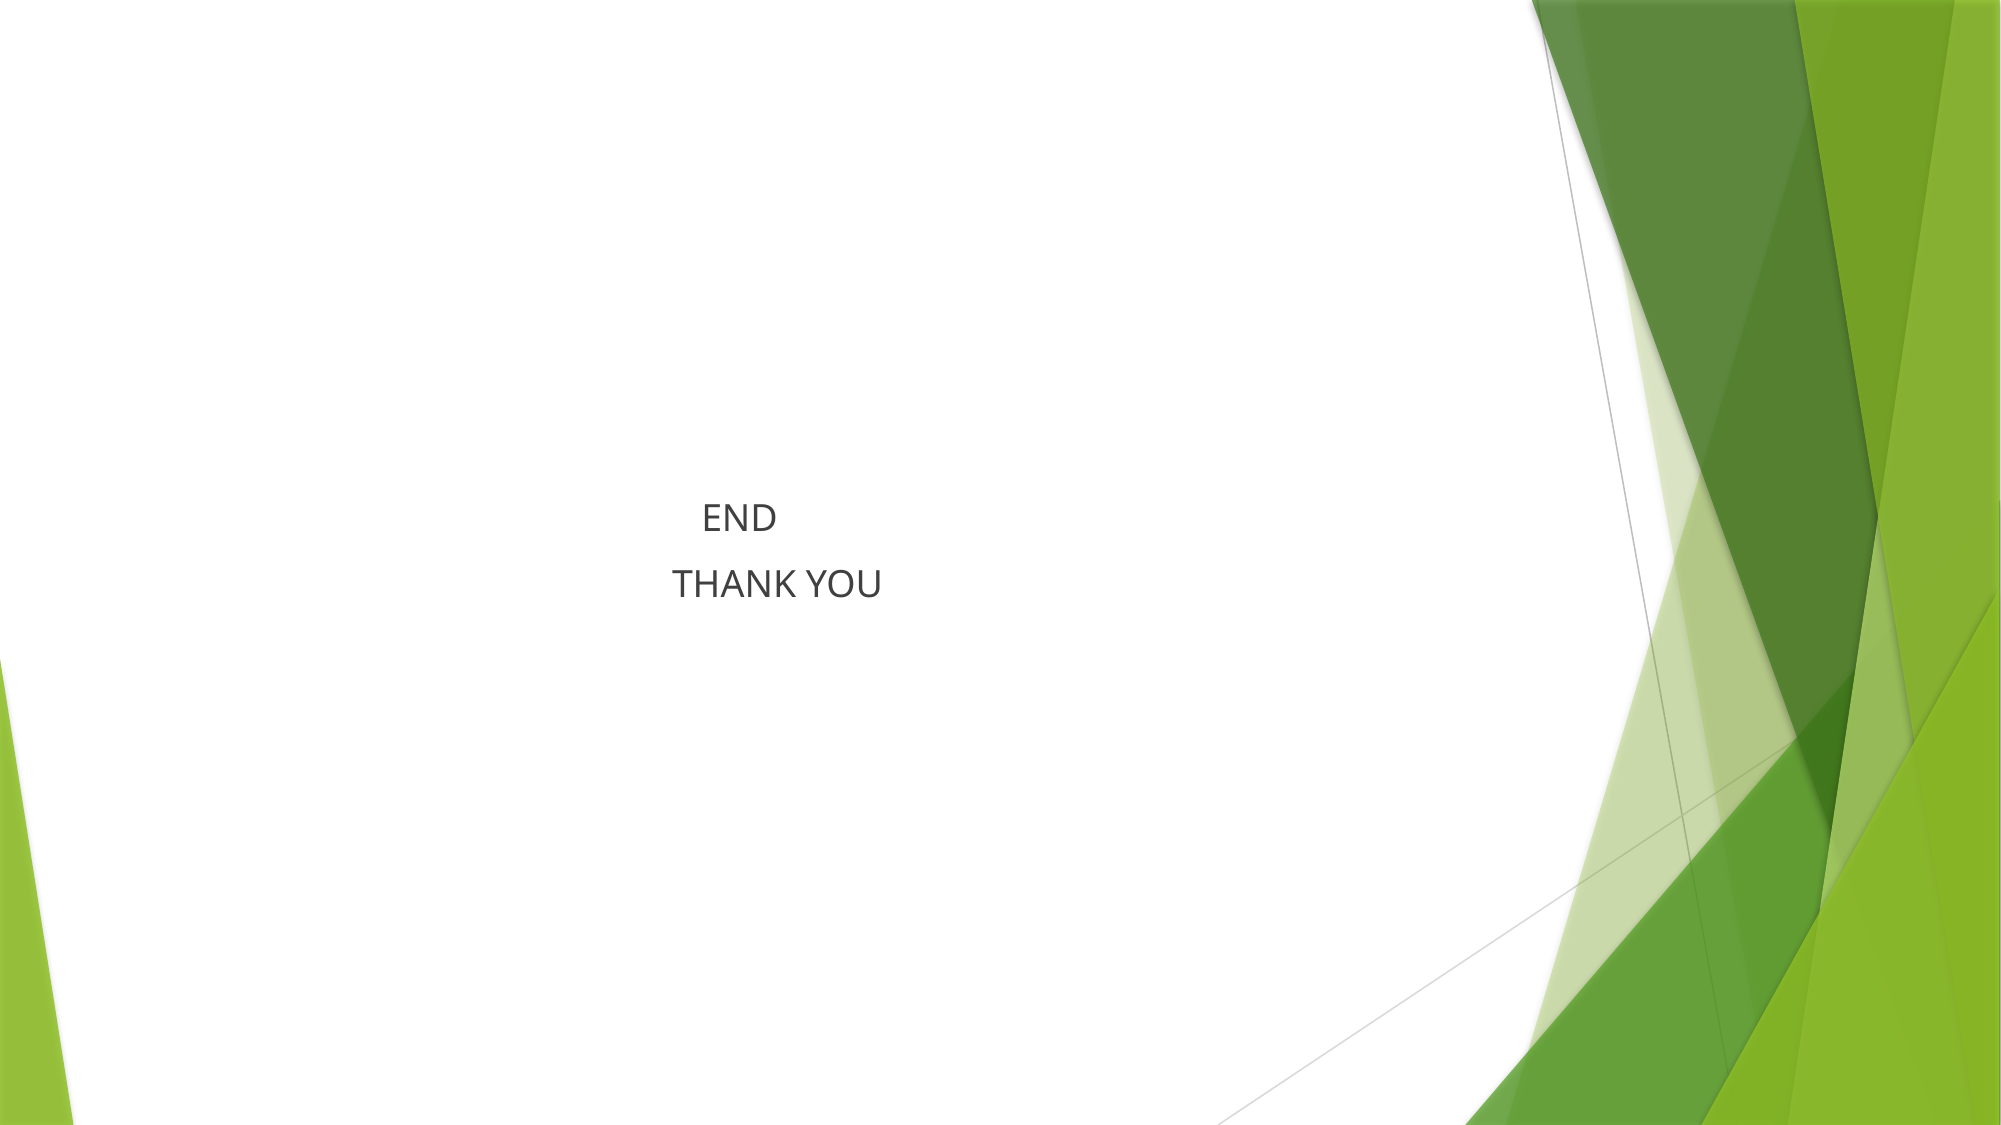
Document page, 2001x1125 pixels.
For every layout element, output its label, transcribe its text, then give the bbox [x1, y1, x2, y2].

list END THANK YOU [111, 354, 1522, 992]
